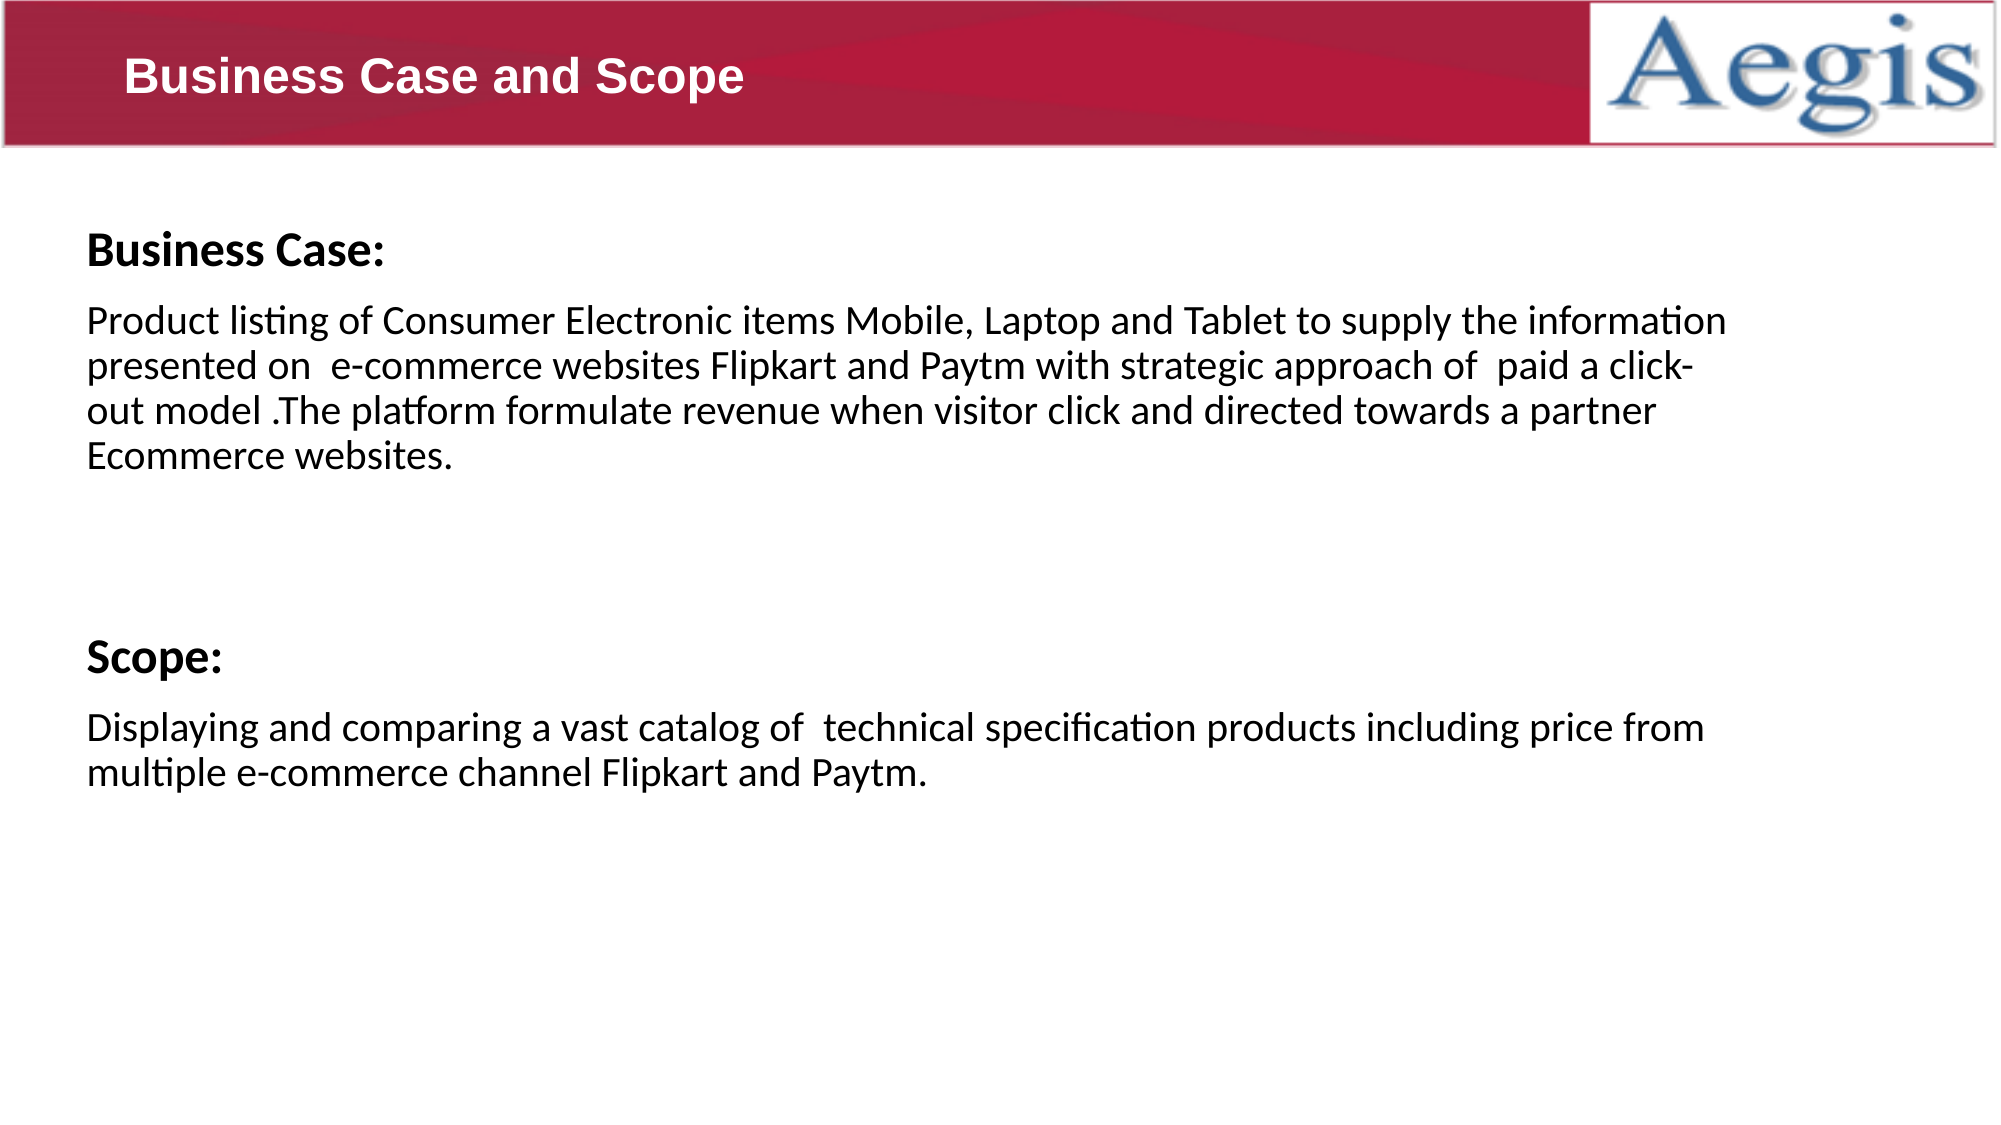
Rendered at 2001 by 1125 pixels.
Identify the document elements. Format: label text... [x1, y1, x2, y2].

list Business Case: Product listing of Consumer Electronic items Mobile, Laptop and Tablet to supply the information presented on e-commerce websites Flipkart and Paytm with strategic approach of paid a click-out model .The platform formulate revenue when visitor click and directed towards a partner Ecommerce websites. Scope: Displaying and comparing a vast catalog of technical specification products including price from multiple e-commerce channel Flipkart and Paytm. [71, 148, 1755, 1118]
picture [0, 0, 2000, 148]
